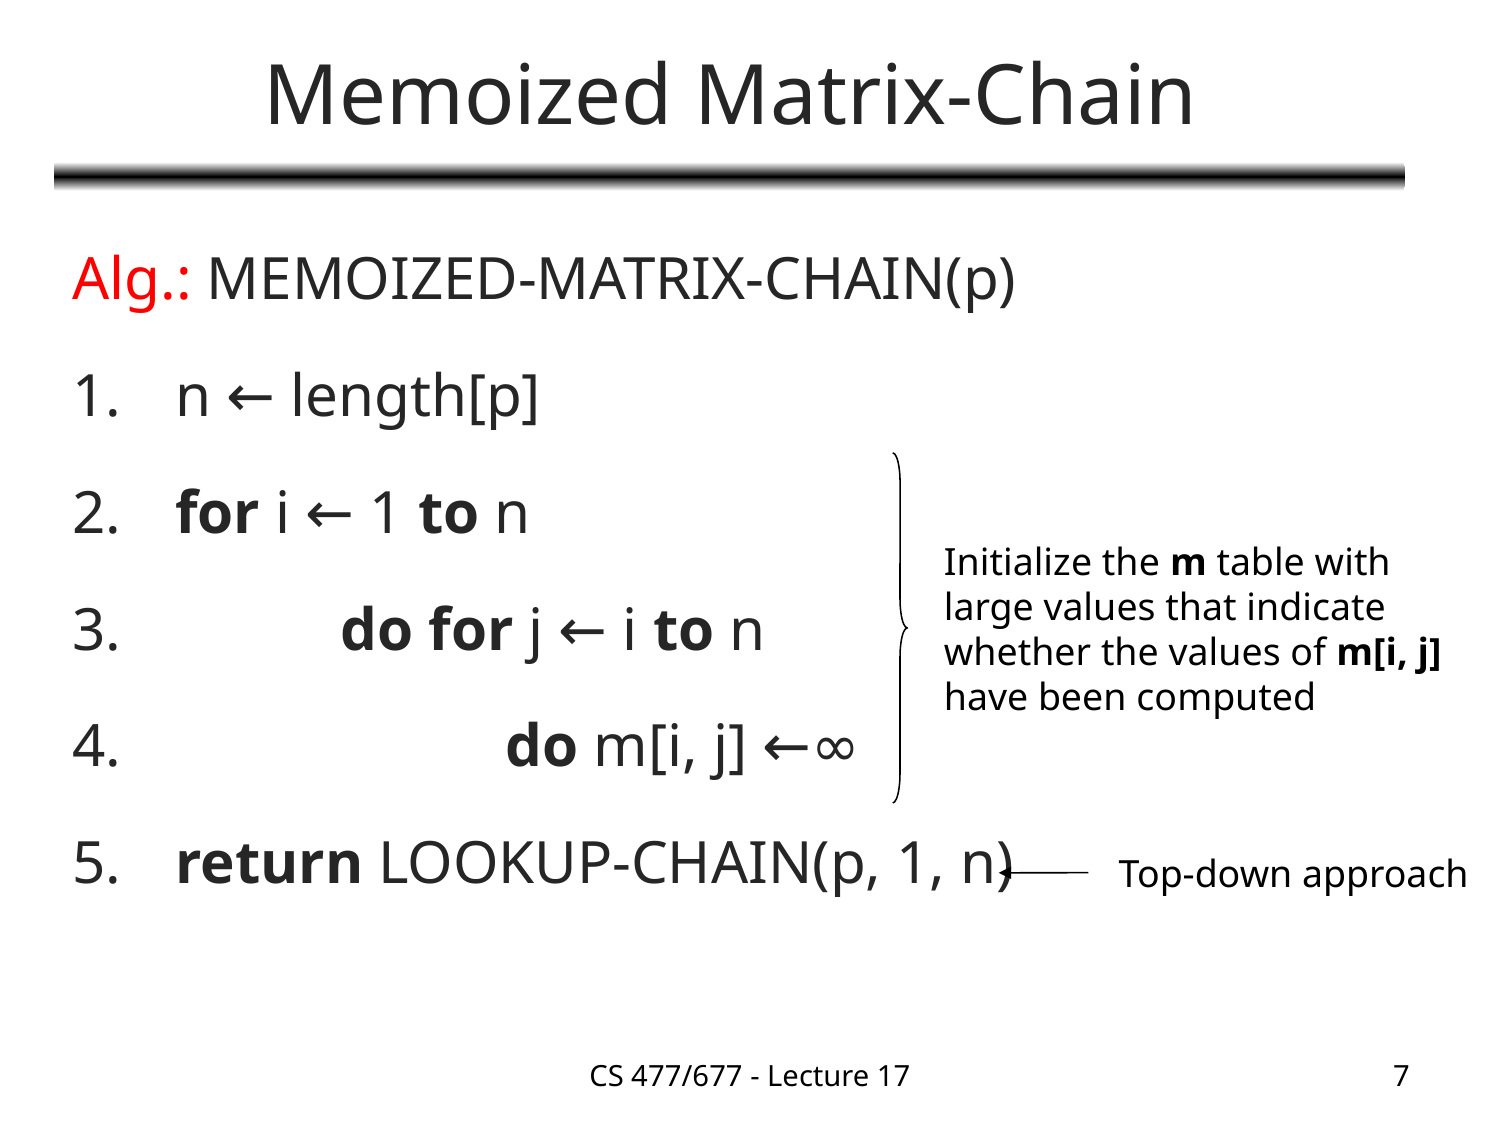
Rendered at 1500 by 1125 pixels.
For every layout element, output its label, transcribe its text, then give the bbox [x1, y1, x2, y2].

text_box Initialize the m table with large values that indicate whether the values of m[i, j] have been computed [929, 530, 1457, 726]
slide_number 7 [1074, 1049, 1426, 1103]
title Memoized Matrix-Chain [55, 16, 1407, 166]
text_box [998, 866, 1089, 879]
list Alg.: MEMOIZED-MATRIX-CHAIN(p) n ← length[p] for i ← 1 to n do for j ← i to n do m[i, j] ←∞ return LOOKUP-CHAIN(p, 1, n) [57, 198, 1408, 1033]
footer CS 477/677 - Lecture 17 [512, 1049, 988, 1103]
text_box Top-down approach [1103, 842, 1484, 903]
text_box [892, 452, 908, 803]
